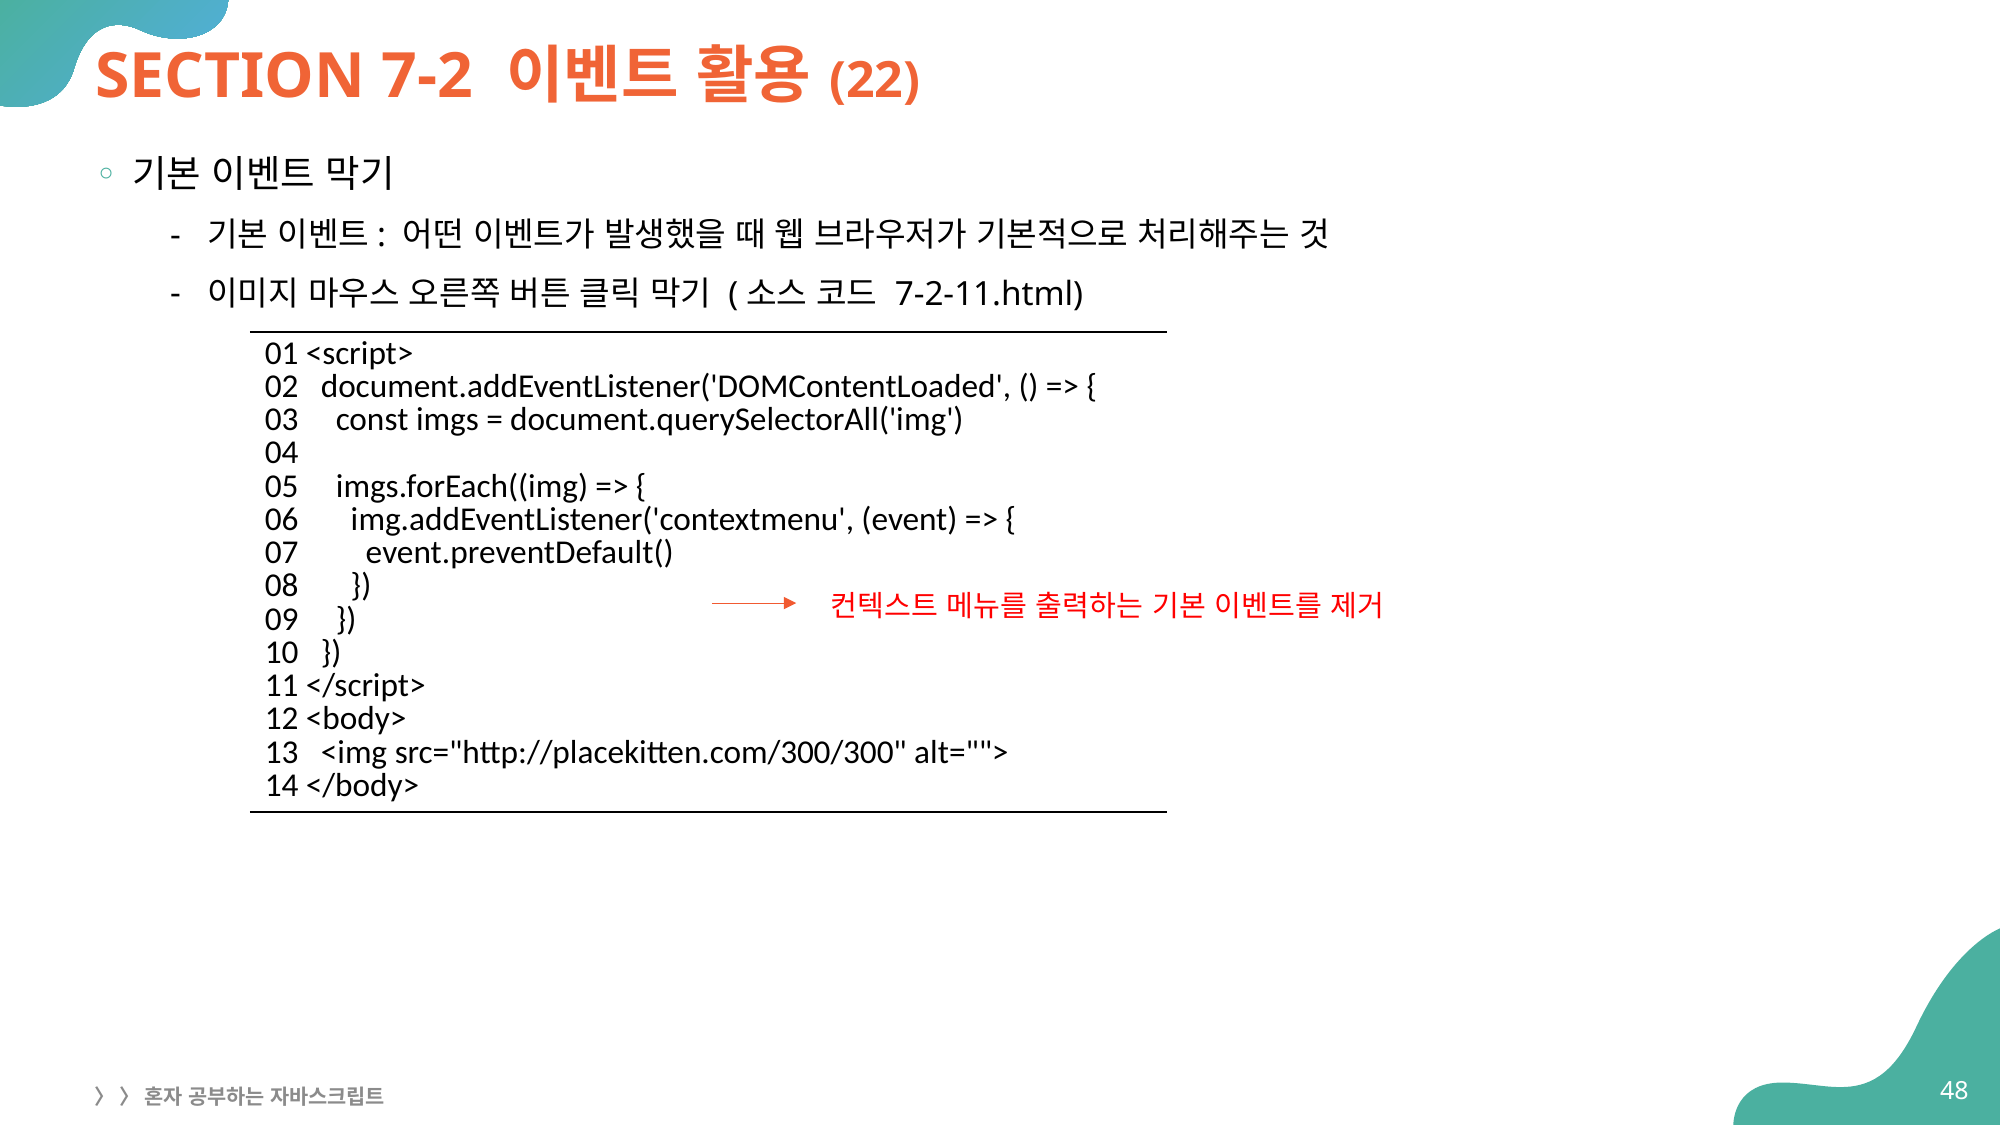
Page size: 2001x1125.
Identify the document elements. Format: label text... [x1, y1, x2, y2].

text_box 컨텍스트 메뉴를 출력하는 기본 이벤트를 제거 [815, 579, 1562, 630]
list 기본 이벤트 막기 기본 이벤트: 어떤 이벤트가 발생했을 때 웹 브라우저가 기본적으로 처리해주는 것 이미지 마우스 오른쪽 버튼 클릭 막기 (소스 코드 7-2-11.html) [79, 133, 1931, 1035]
table_header 01 <script> 02 document.addEventListener('DOMContentLoaded', () => { 03 const imgs = document.querySelectorAll('img') 04 05 imgs.forEach((img) => { 06 img.addEventListener('contextmenu', (event) => { 07 event.preventDefault() 08 }) 09 }) 10 }) 11 </script> 12 <body> 13 <img src="http://placekitten.com/300/300" alt=""> 14 </body> [250, 333, 1167, 811]
title SECTION 7-2 이벤트 활용(22) [79, 17, 1931, 128]
slide_number 48 [1917, 1061, 1984, 1122]
footer 〉 〉 혼자 공부하는 자바스크립트 [79, 1078, 755, 1114]
